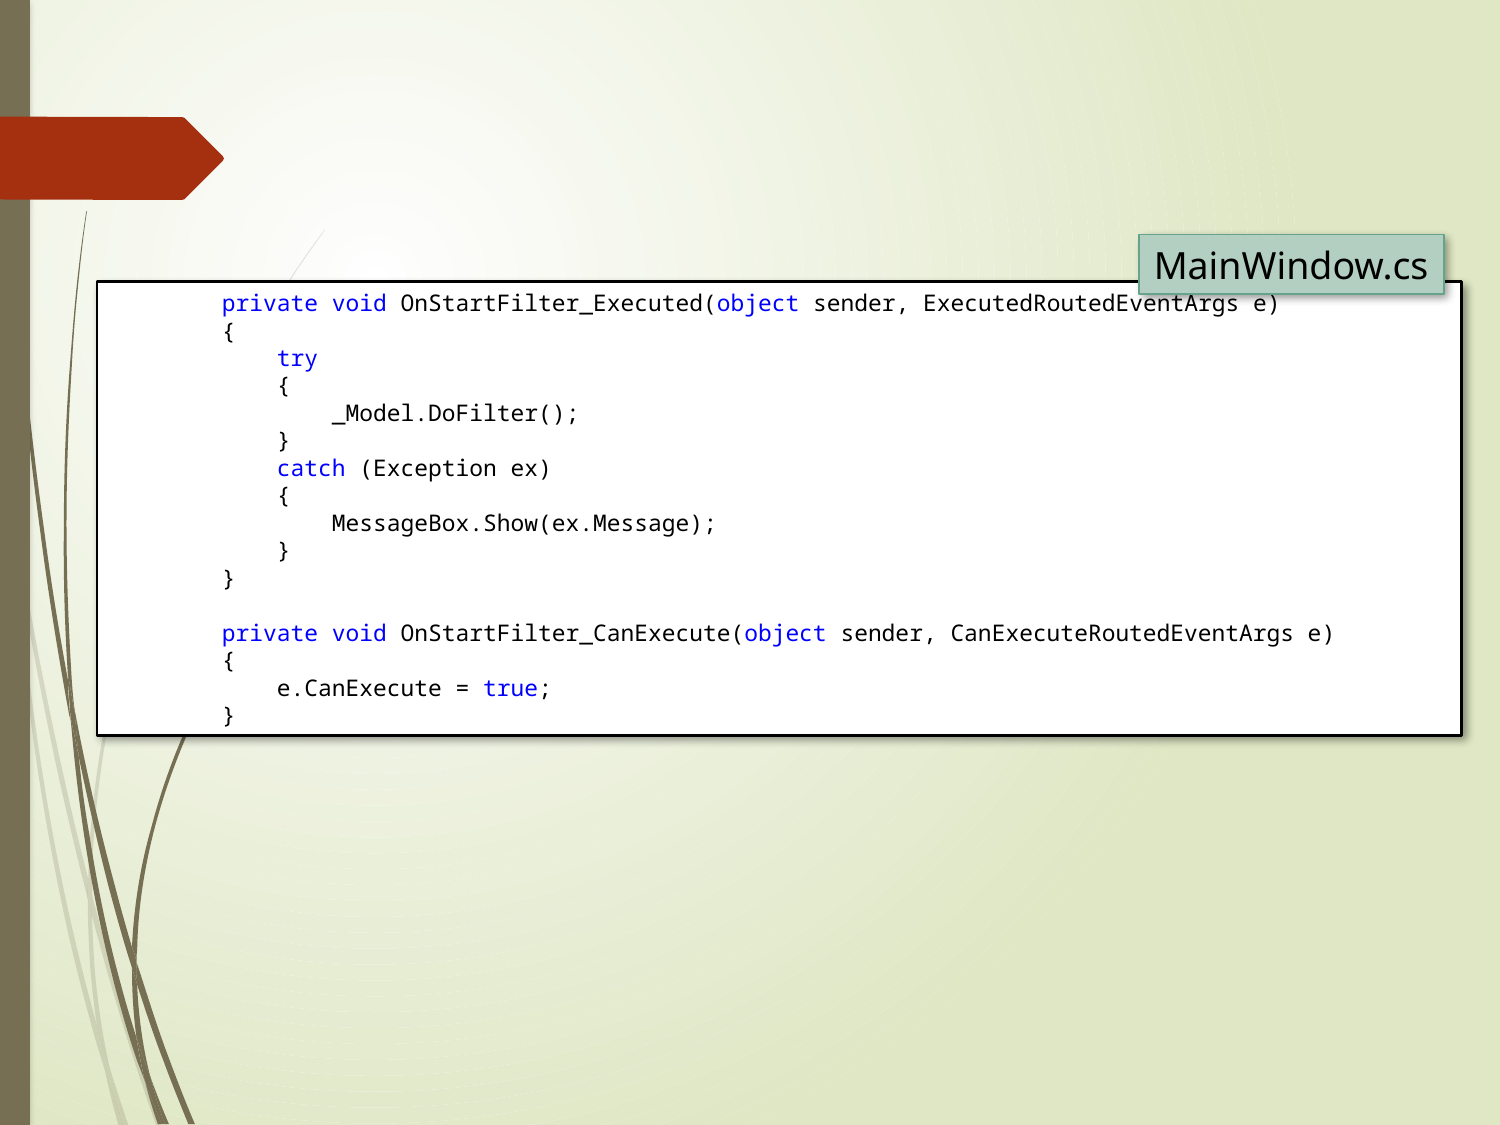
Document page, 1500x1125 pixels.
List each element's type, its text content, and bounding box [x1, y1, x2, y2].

text_box MainWindow.cs [1138, 234, 1445, 295]
text_box private void OnStartFilter_Executed(object sender, ExecutedRoutedEventArgs e) { try { _Model.DoFilter(); } catch (Exception ex) { MessageBox.Show(ex.Message); } } private void OnStartFilter_CanExecute(object sender, CanExecuteRoutedEventArgs e) { e.CanExecute = true; } [96, 280, 1463, 737]
